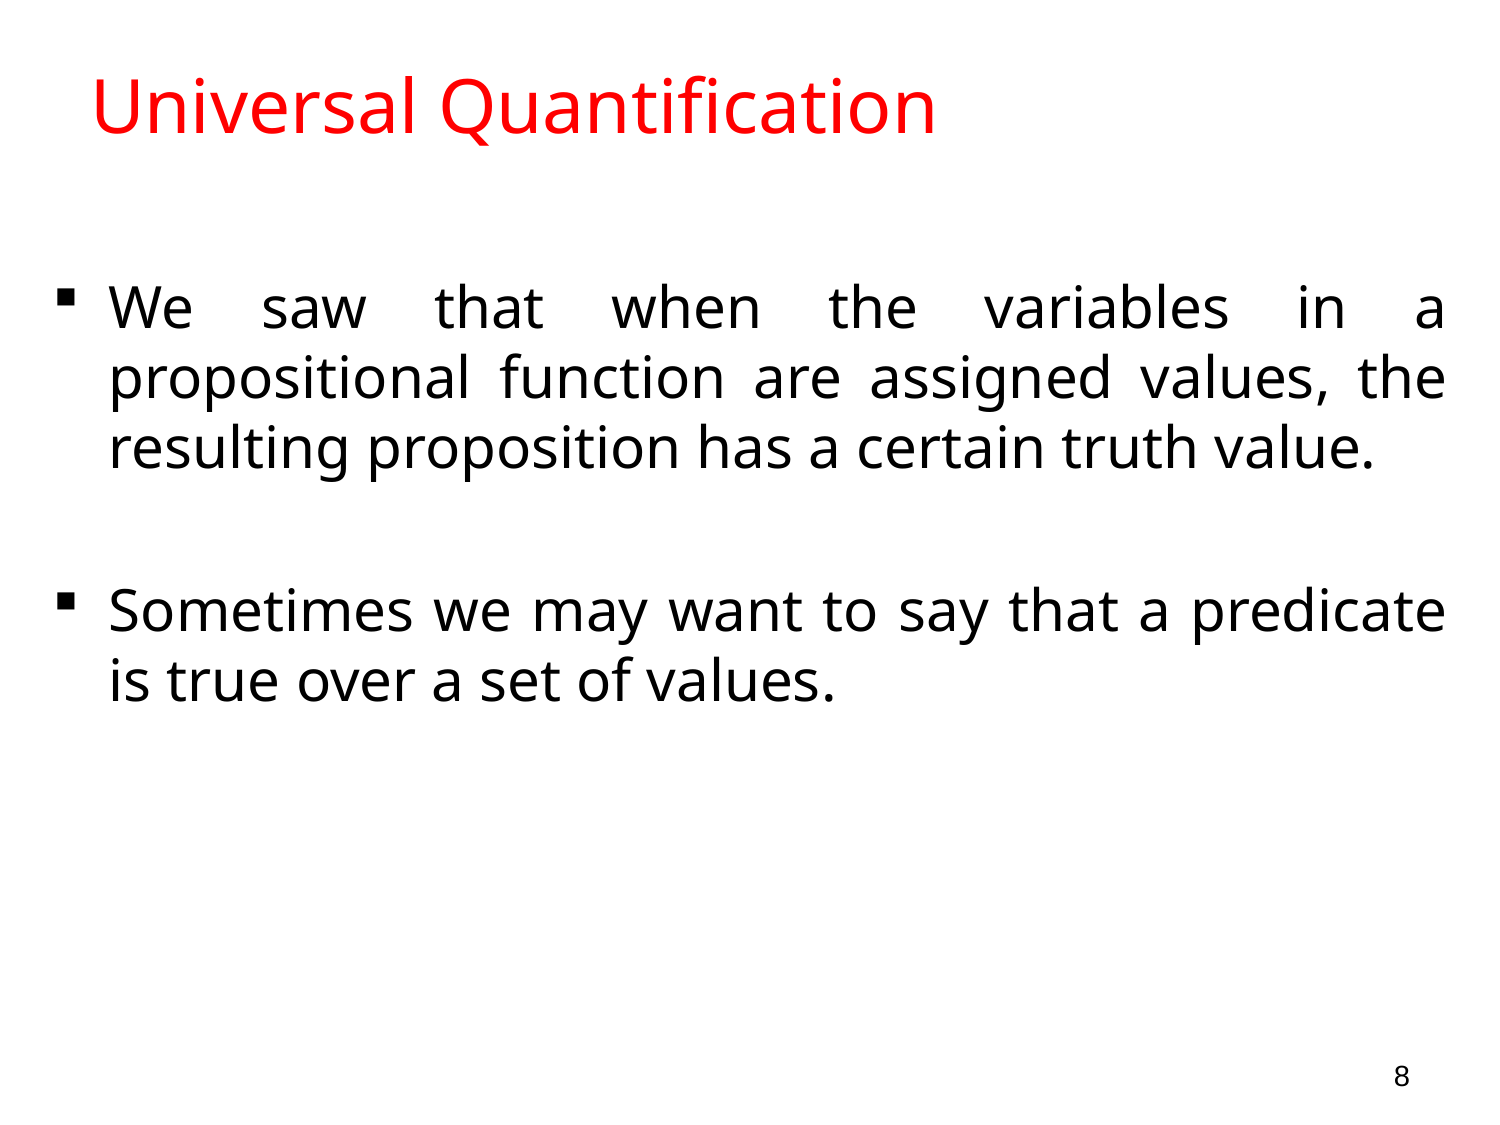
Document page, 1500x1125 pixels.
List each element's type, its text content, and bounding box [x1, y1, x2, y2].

title Universal Quantification [75, 45, 1450, 163]
slide_number 8 [1074, 1049, 1426, 1103]
list We saw that when the variables in a propositional function are assigned values, the resulting proposition has a certain truth value. Sometimes we may want to say that a predicate is true over a set of values. [37, 262, 1463, 763]
